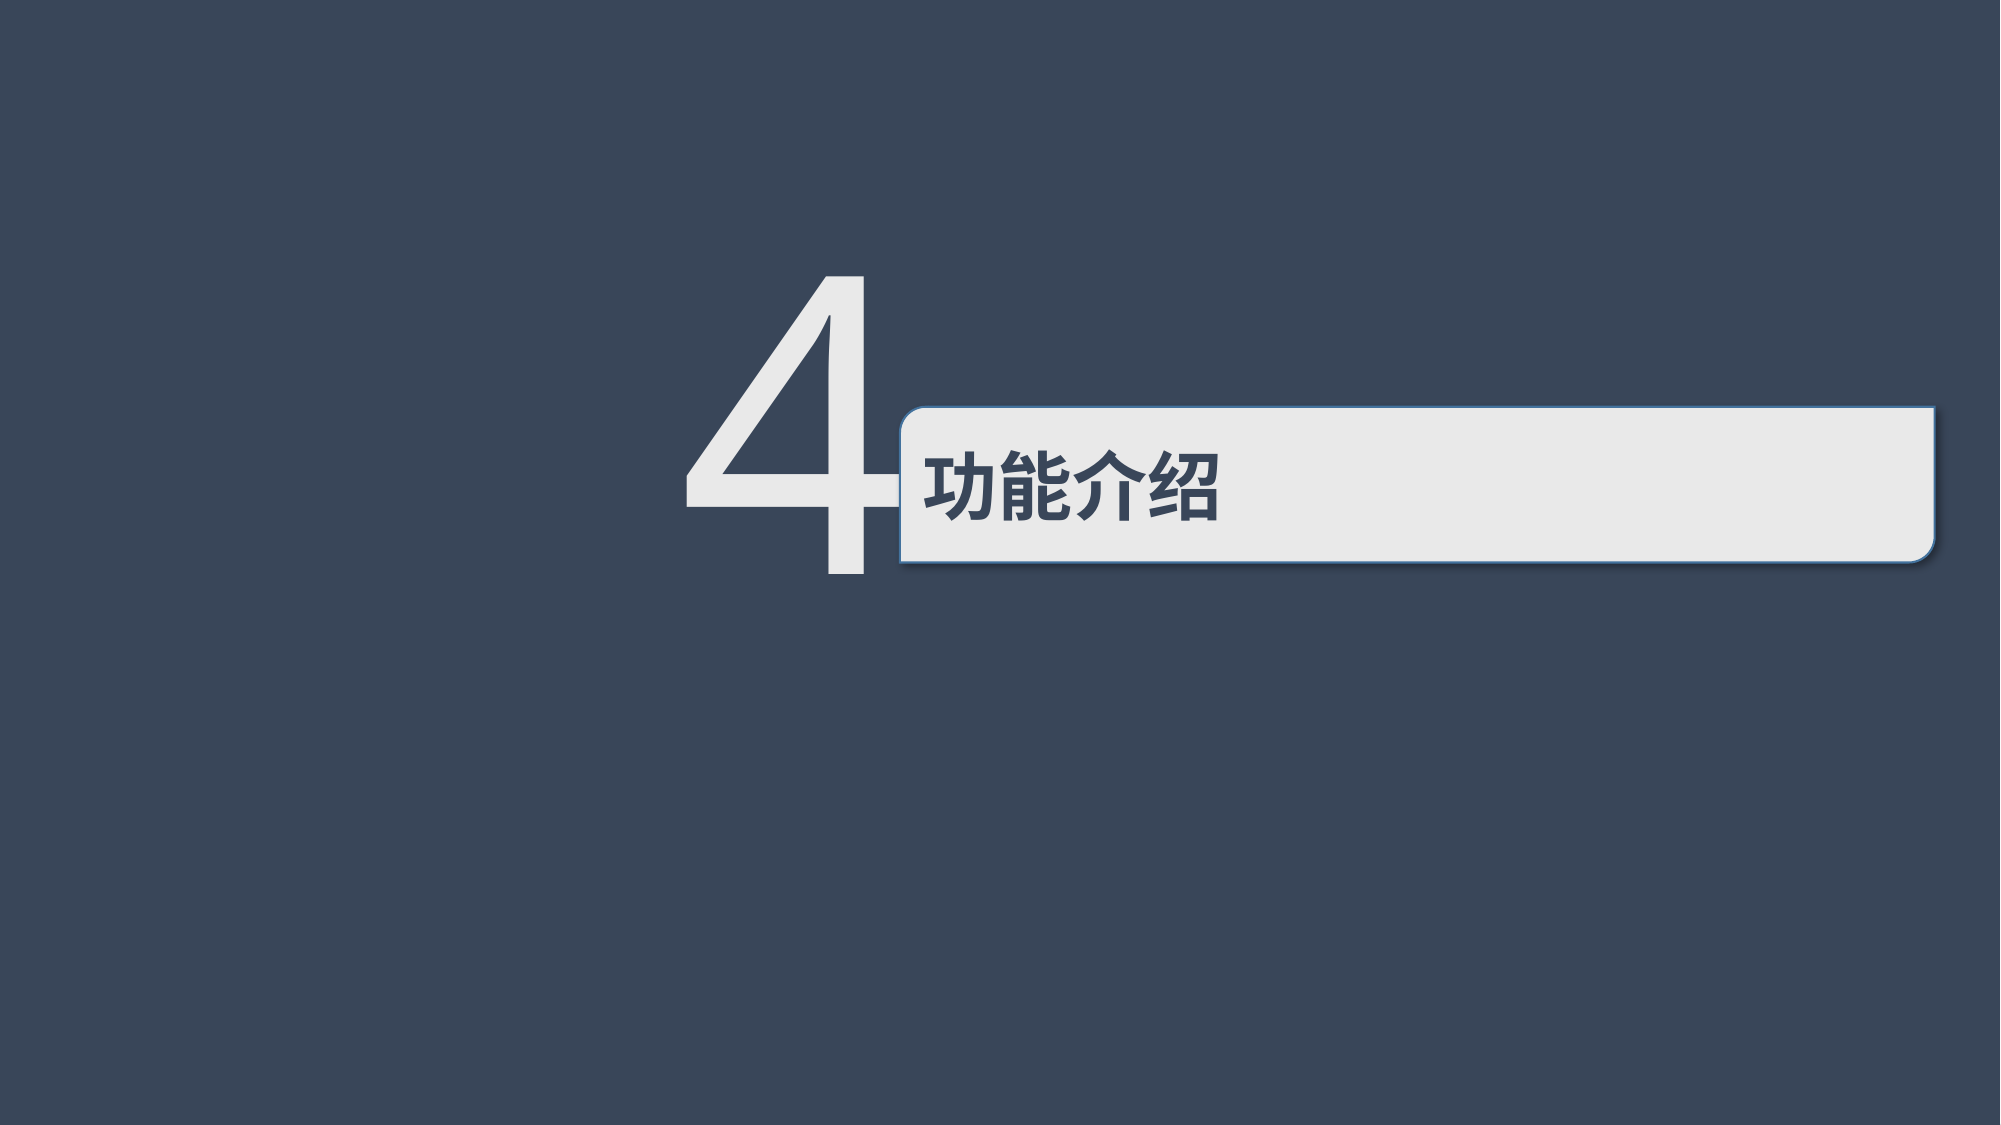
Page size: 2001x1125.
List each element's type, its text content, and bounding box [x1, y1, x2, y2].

text_box 4 [663, 152, 931, 665]
text_box [0, 0, 2000, 1125]
text_box 功能介绍 [898, 405, 1936, 564]
